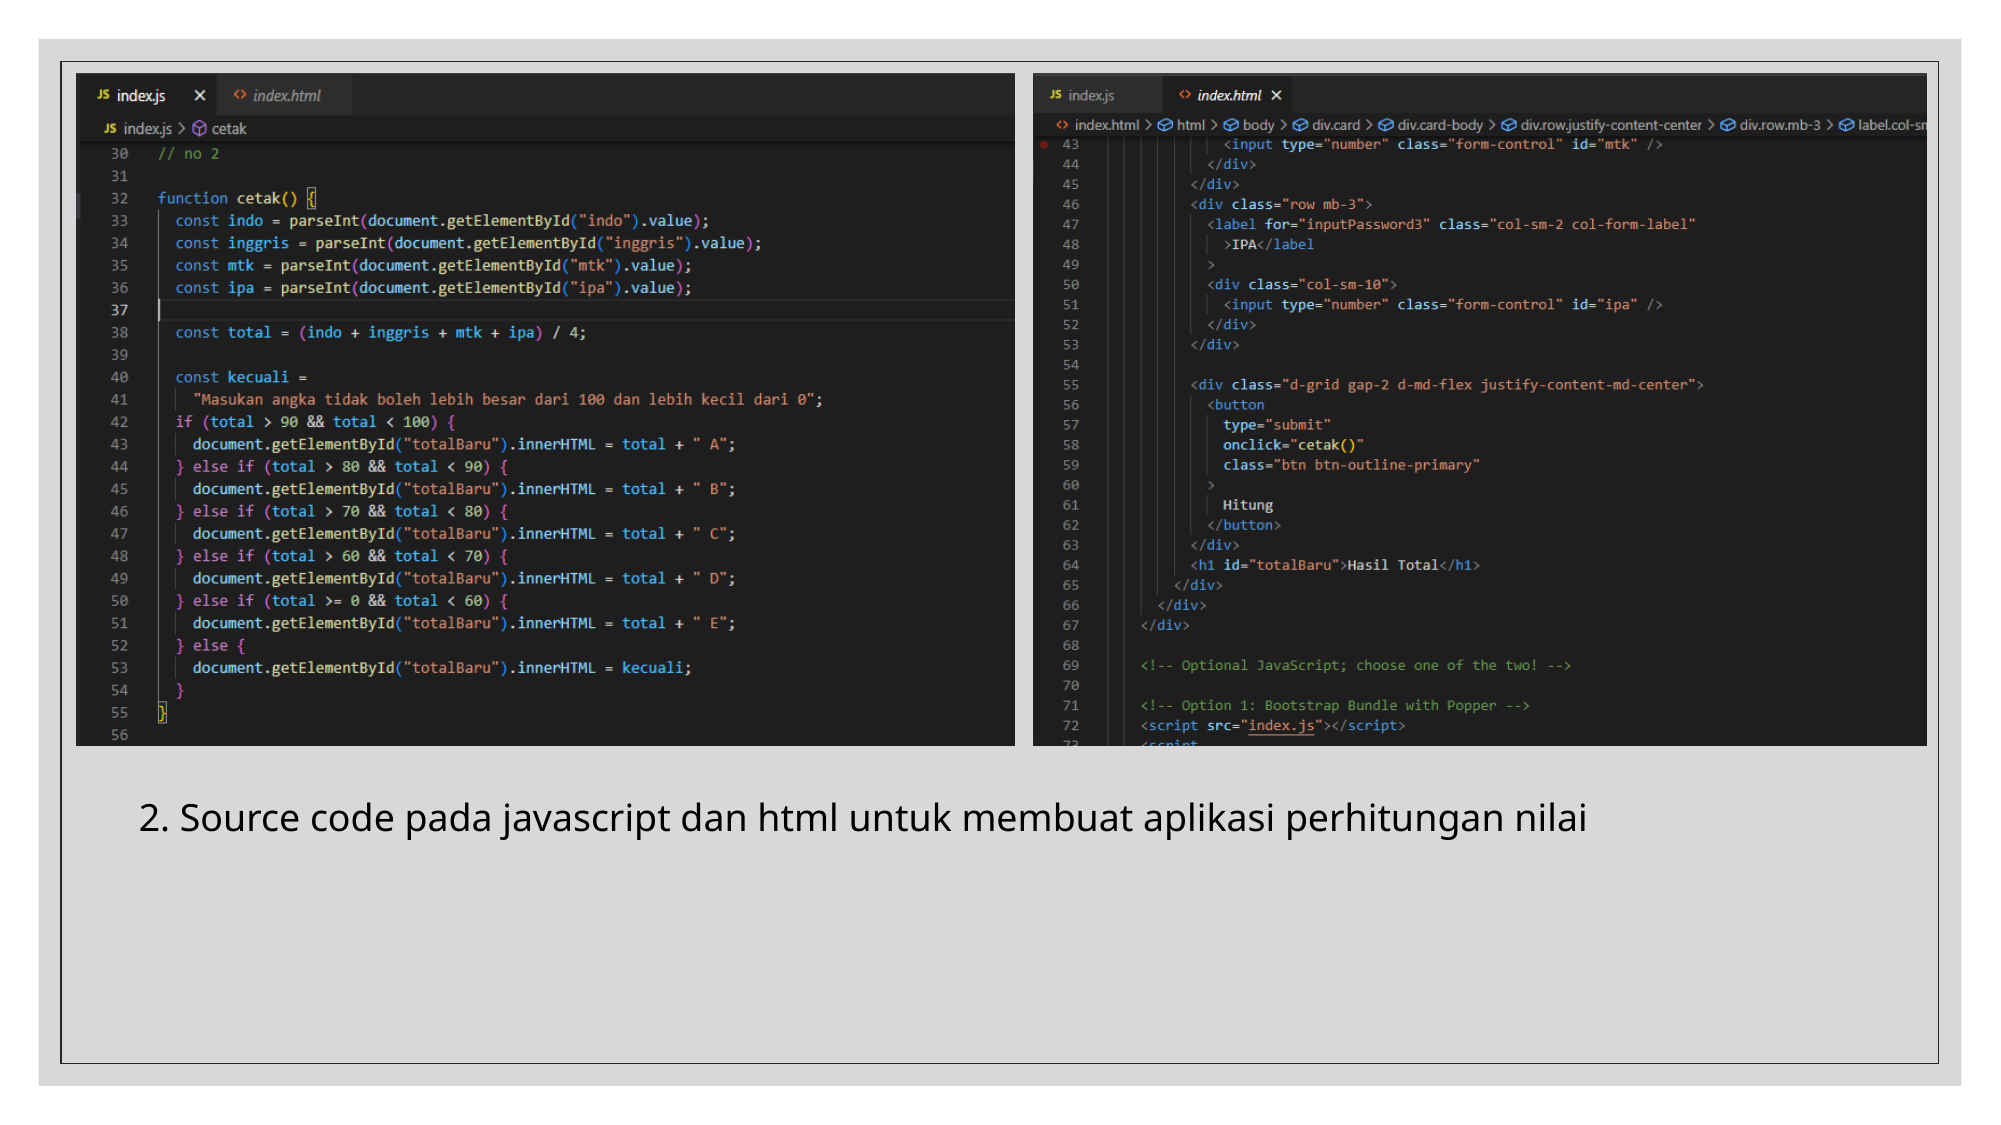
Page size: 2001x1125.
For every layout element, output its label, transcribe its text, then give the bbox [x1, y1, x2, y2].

picture [1033, 73, 1927, 746]
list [76, 73, 1015, 746]
text_box 2. Source code pada javascript dan html untuk membuat aplikasi perhitungan nilai [124, 786, 1605, 846]
